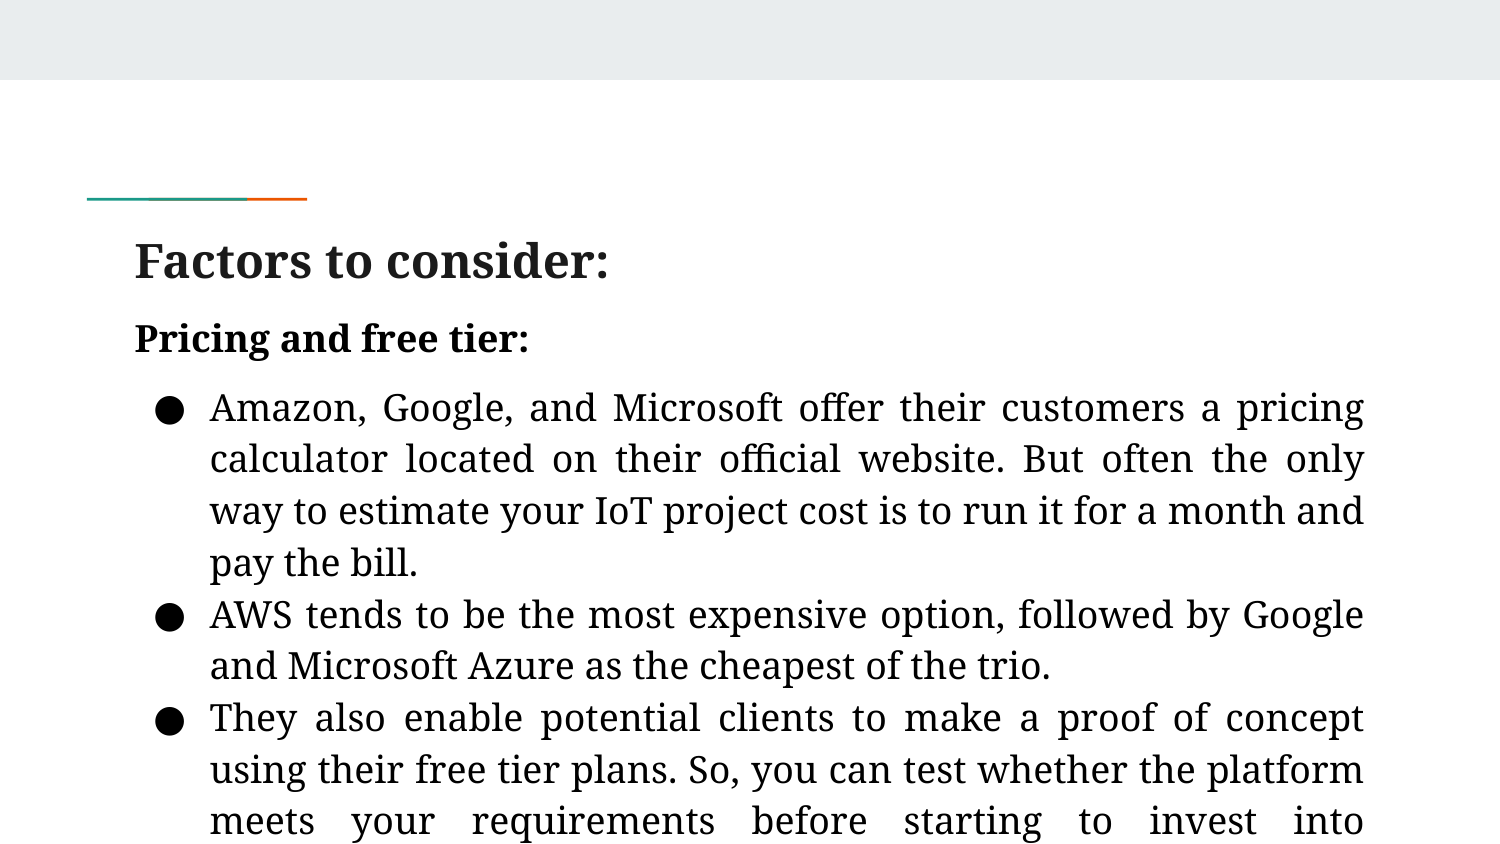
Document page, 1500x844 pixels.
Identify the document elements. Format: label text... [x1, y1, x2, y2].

list Pricing and free tier: Amazon, Google, and Microsoft offer their customers a pricing calculator located on their official website. But often the only way to estimate your IoT project cost is to run it for a month and pay the bill. AWS tends to be the most expensive option, followed by Google and Microsoft Azure as the cheapest of the trio. They also enable potential clients to make a proof of concept using their free tier plans. So, you can test whether the platform meets your requirements before starting to invest into particular services. [119, 293, 1381, 828]
title Factors to consider: [119, 216, 1381, 293]
